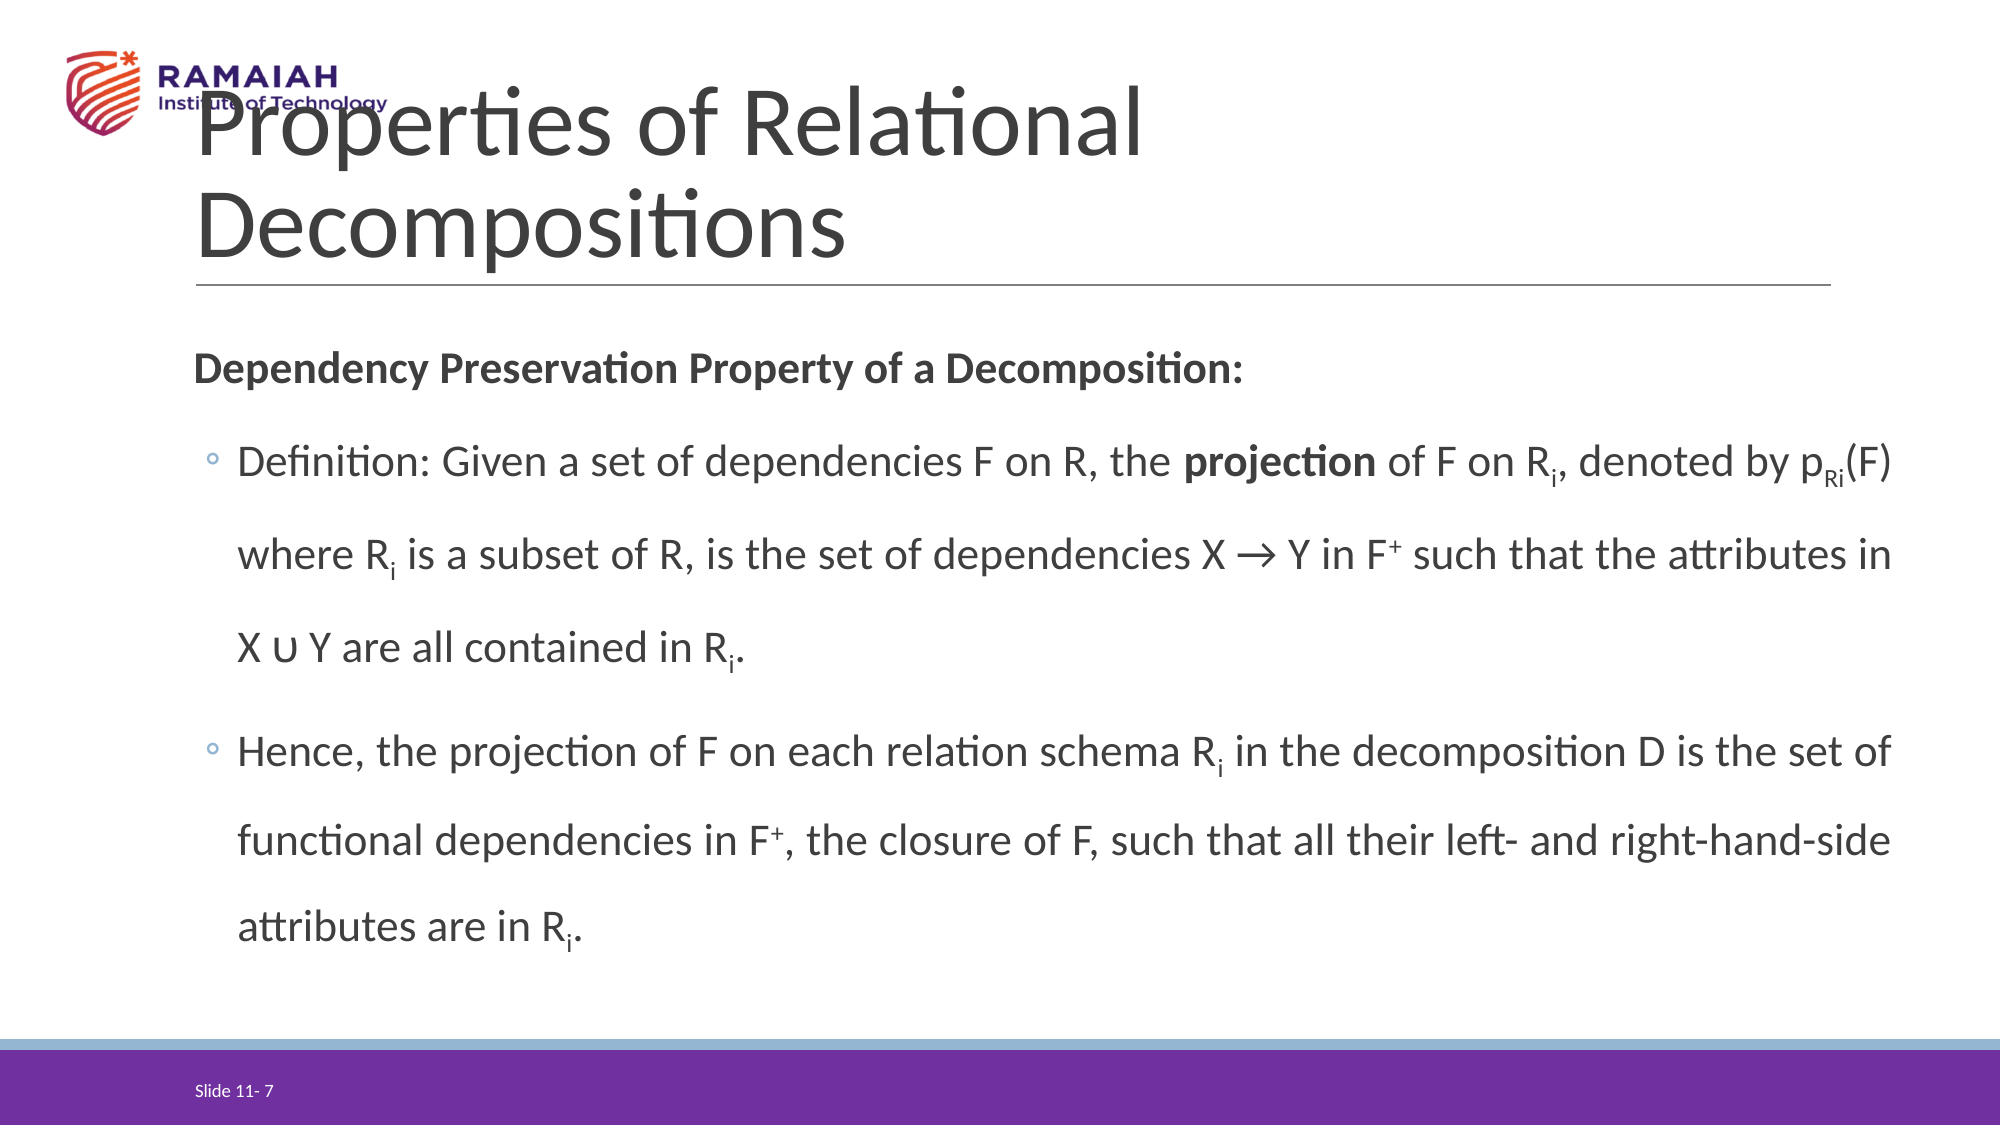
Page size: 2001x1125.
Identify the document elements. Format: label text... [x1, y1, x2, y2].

title Properties of Relational Decompositions [180, 47, 1830, 285]
list Dependency Preservation Property of a Decomposition: Definition: Given a set of dependencies F on R, the projection of F on Ri, denoted by pRi(F) where Ri is a subset of R, is the set of dependencies X → Y in F+ such that the attributes in X υ Y are all contained in Ri. Hence, the projection of F on each relation schema Ri in the decomposition D is the set of functional dependencies in F+, the closure of F, such that all their left- and right-hand-side attributes are in Ri. [180, 302, 1893, 972]
picture [28, 5, 429, 166]
slide_number Slide 11- ‹#› [180, 1059, 586, 1120]
